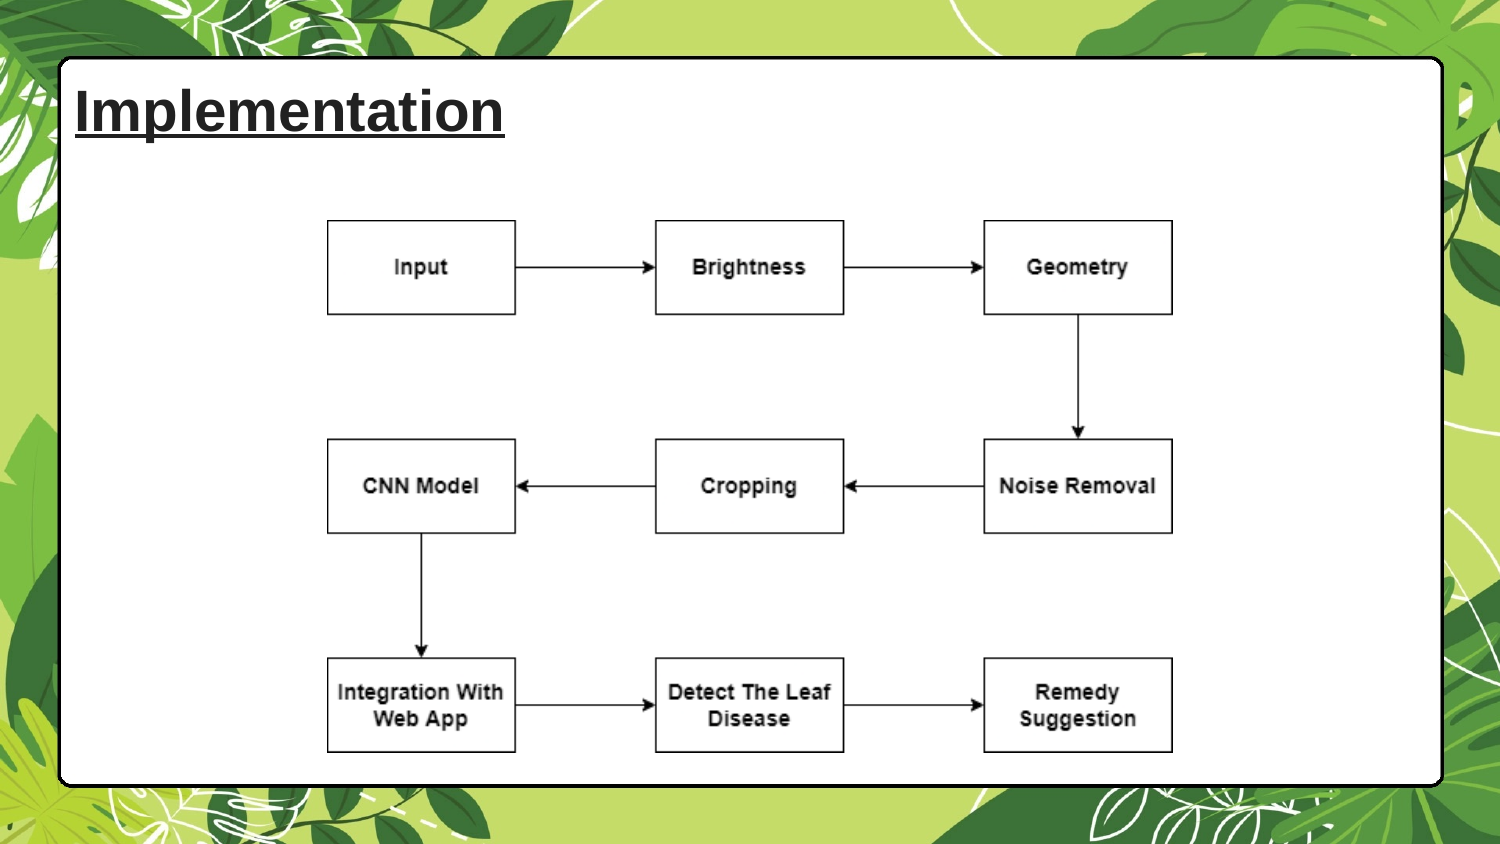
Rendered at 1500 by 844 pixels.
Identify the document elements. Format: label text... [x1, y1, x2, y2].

title Implementation [59, 58, 1441, 167]
picture [0, 0, 1500, 844]
